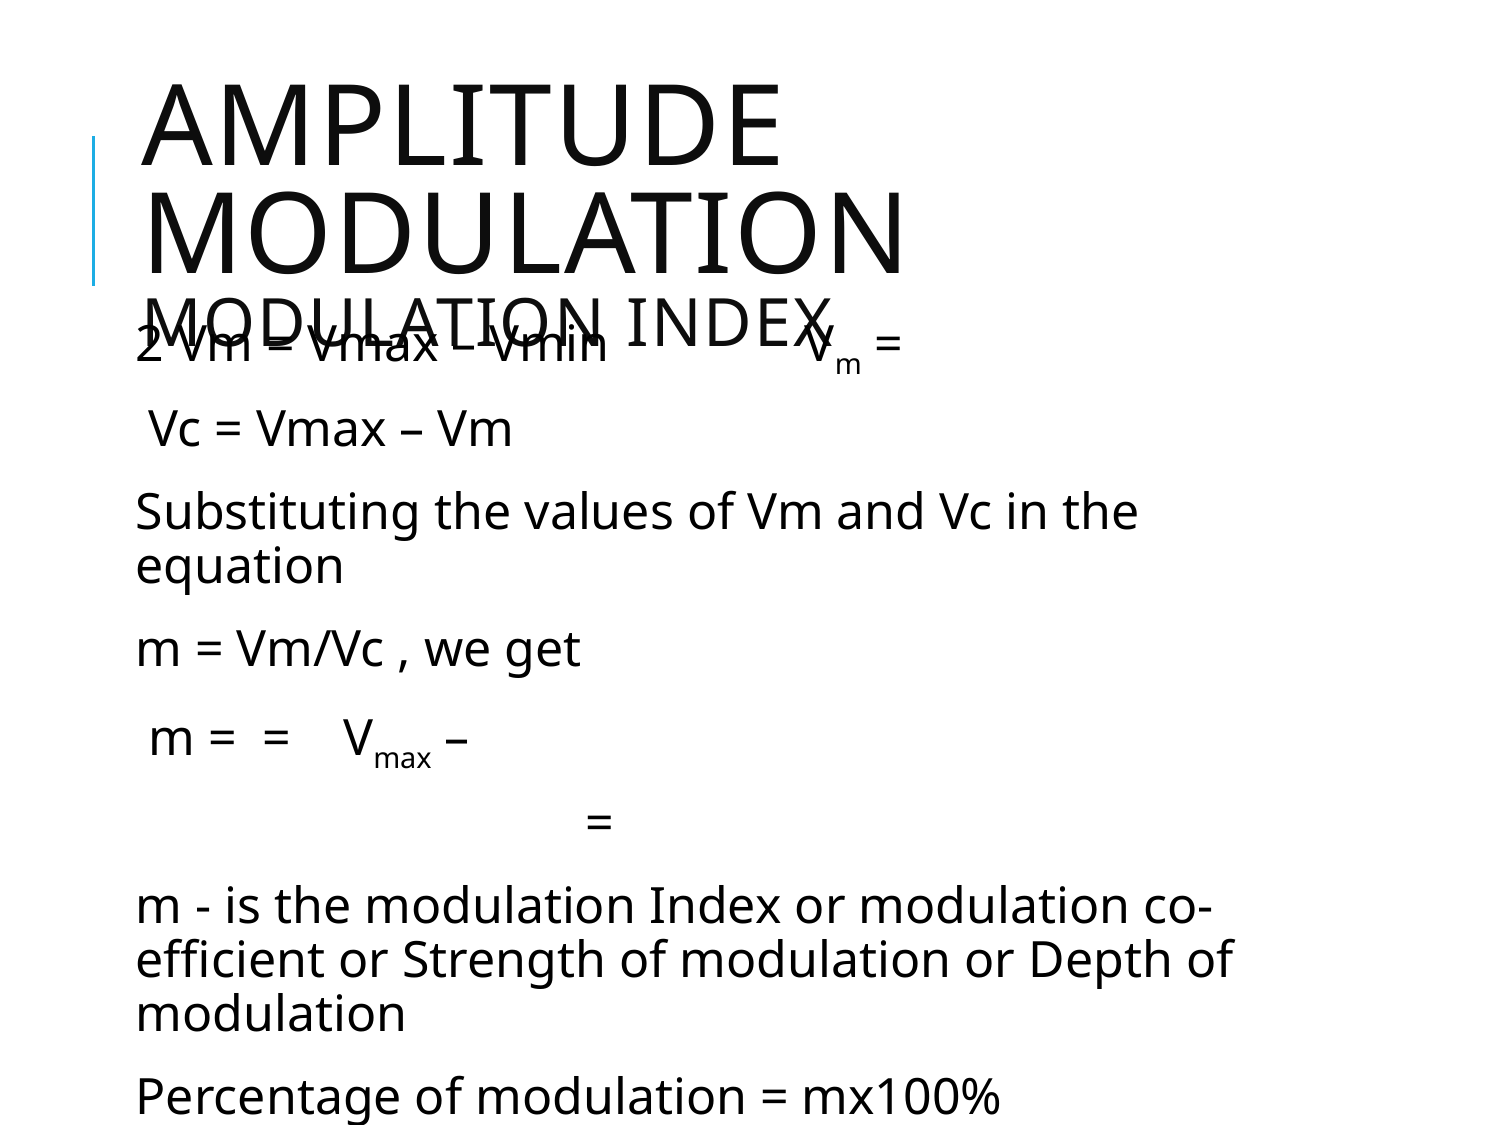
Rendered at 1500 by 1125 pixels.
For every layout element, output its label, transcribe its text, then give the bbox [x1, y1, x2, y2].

title Amplitude Modulation Modulation index [126, 96, 1322, 342]
